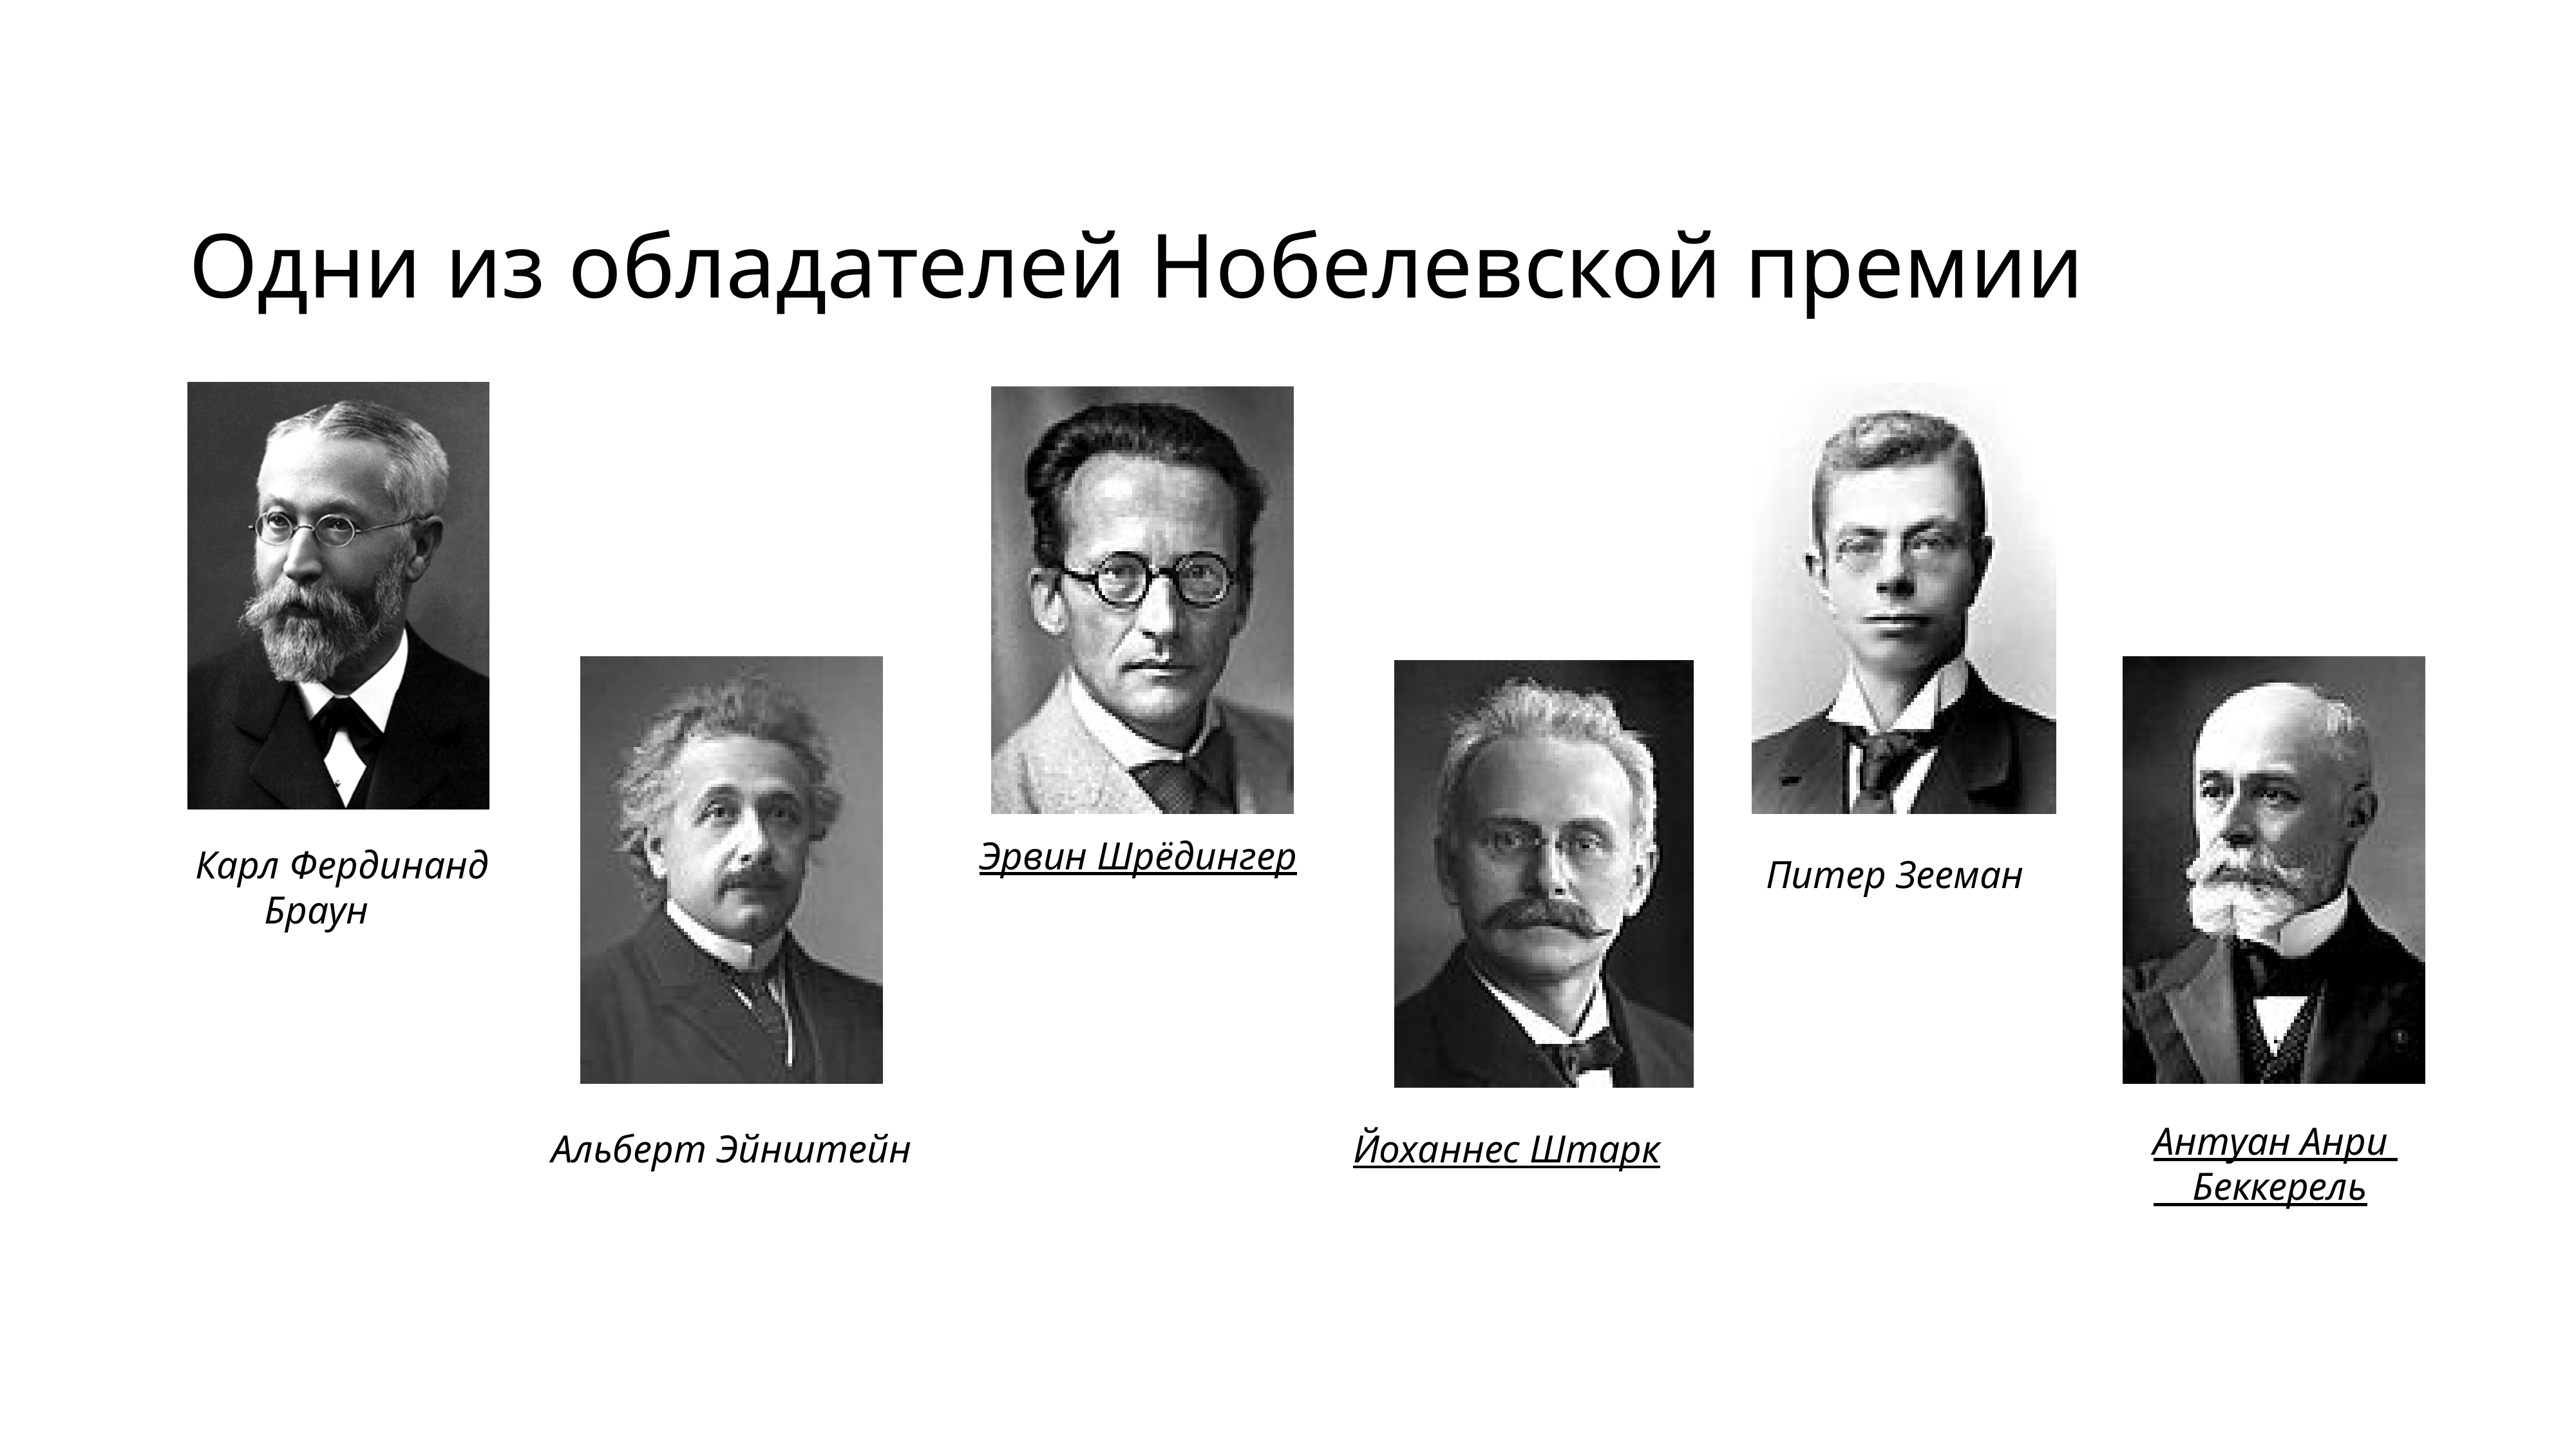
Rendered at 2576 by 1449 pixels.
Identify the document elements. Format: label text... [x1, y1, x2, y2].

text_box Антуан Анри Беккерель [2144, 1113, 2408, 1213]
text_box Эрвин Шрёдингер [969, 827, 1307, 882]
text_box Питер Зееман [1756, 846, 2034, 901]
picture [580, 656, 884, 1084]
text_box Карл Фердинанд Браун [185, 837, 509, 936]
picture [2123, 656, 2426, 1084]
text_box Йоханнес Штарк [1343, 1120, 1670, 1175]
picture [187, 382, 489, 810]
picture [1394, 660, 1694, 1088]
picture [991, 386, 1294, 814]
picture [1752, 383, 2057, 814]
text_box Одни из обладателей Нобелевской премии [185, 184, 2187, 352]
text_box Альберт Эйнштейн [542, 1120, 922, 1175]
